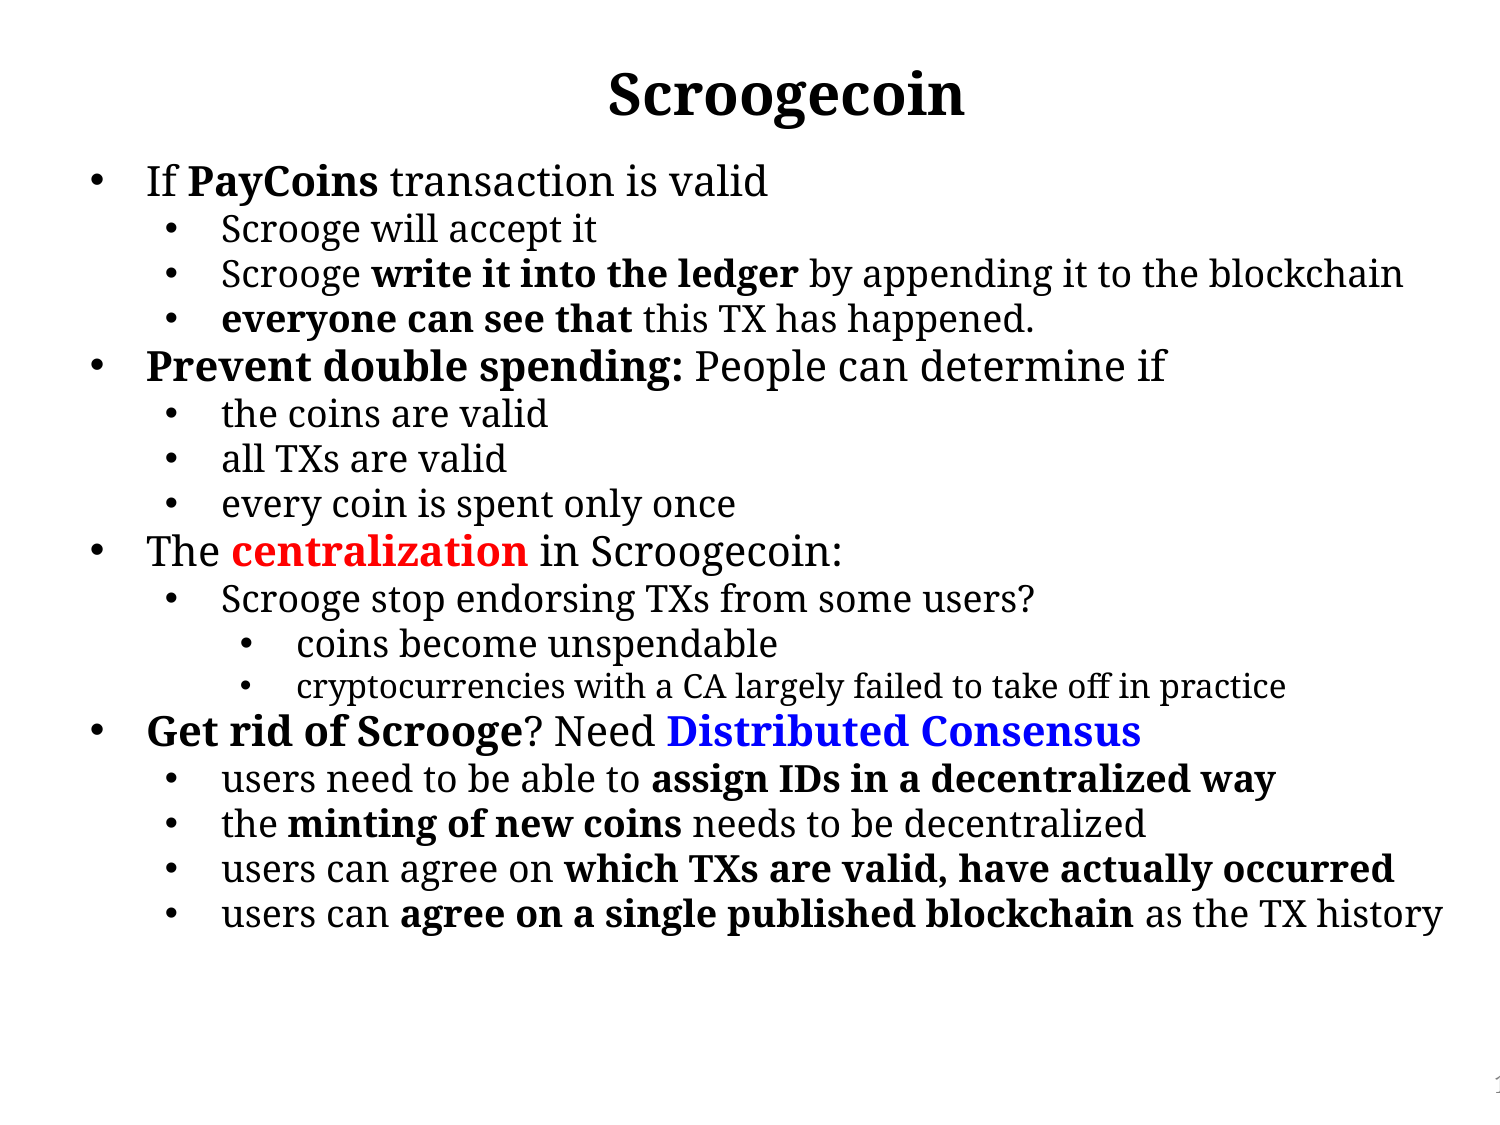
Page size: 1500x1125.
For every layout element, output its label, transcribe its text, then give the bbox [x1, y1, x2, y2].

text_box If PayCoins transaction is valid Scrooge will accept it Scrooge write it into the ledger by appending it to the blockchain everyone can see that this TX has happened. Prevent double spending: People can determine if the coins are valid all TXs are valid every coin is spent only once The centralization in Scroogecoin: Scrooge stop endorsing TXs from some users? coins become unspendable cryptocurrencies with a CA largely failed to take off in practice Get rid of Scrooge? Need Distributed Consensus users need to be able to assign IDs in a decentralized way the minting of new coins needs to be decentralized users can agree on which TXs are valid, have actually occurred users can agree on a single published blockchain as the TX history [0, 147, 1500, 942]
text_box Scroogecoin [0, 49, 1500, 135]
